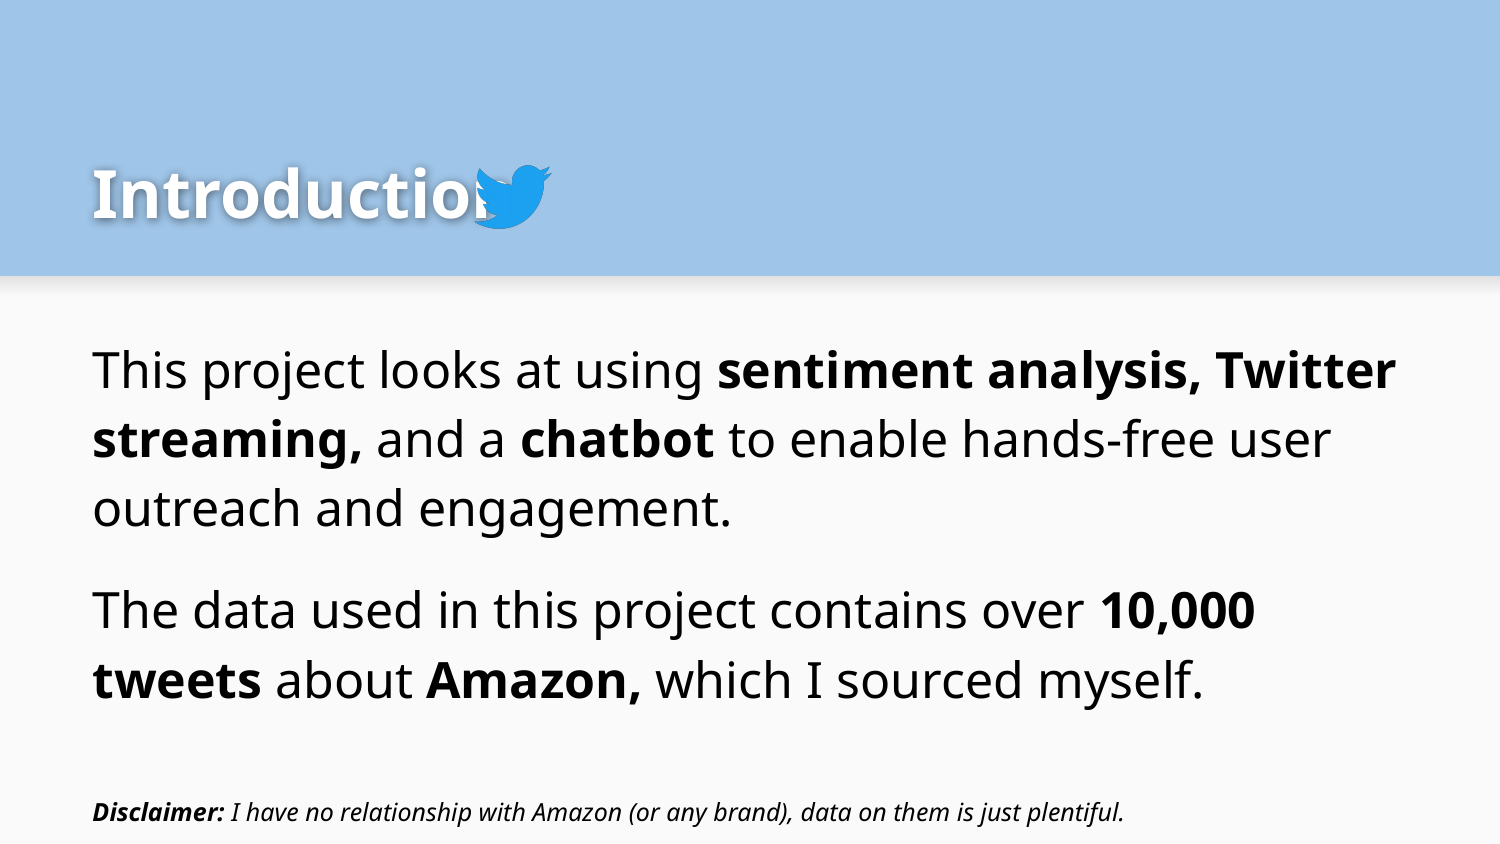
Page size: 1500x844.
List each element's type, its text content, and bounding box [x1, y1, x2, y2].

picture [474, 165, 553, 229]
list This project looks at using sentiment analysis, Twitter streaming, and a chatbot to enable hands-free user outreach and engagement. The data used in this project contains over 10,000 tweets about Amazon, which I sourced myself. Disclaimer: I have no relationship with Amazon (or any brand), data on them is just plentiful. [77, 314, 1427, 844]
title Introduction [77, 121, 1427, 248]
